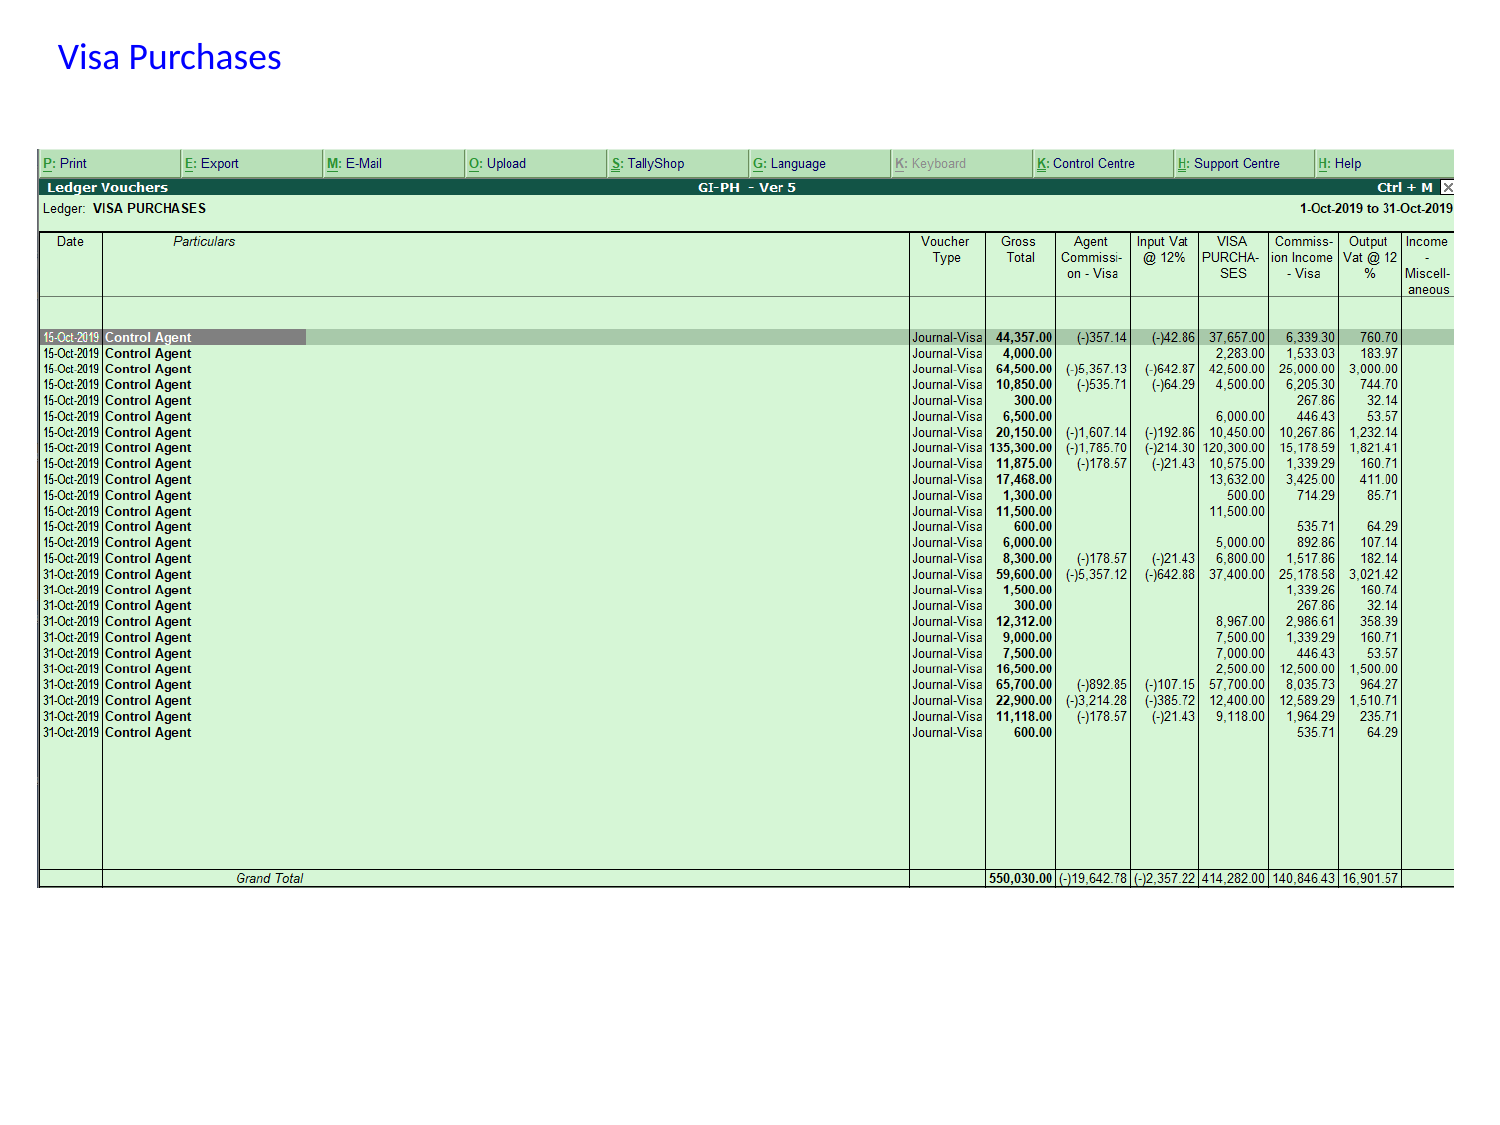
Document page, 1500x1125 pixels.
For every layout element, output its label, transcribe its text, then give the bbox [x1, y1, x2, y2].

picture [37, 149, 1454, 888]
text_box Visa Purchases [43, 24, 298, 85]
